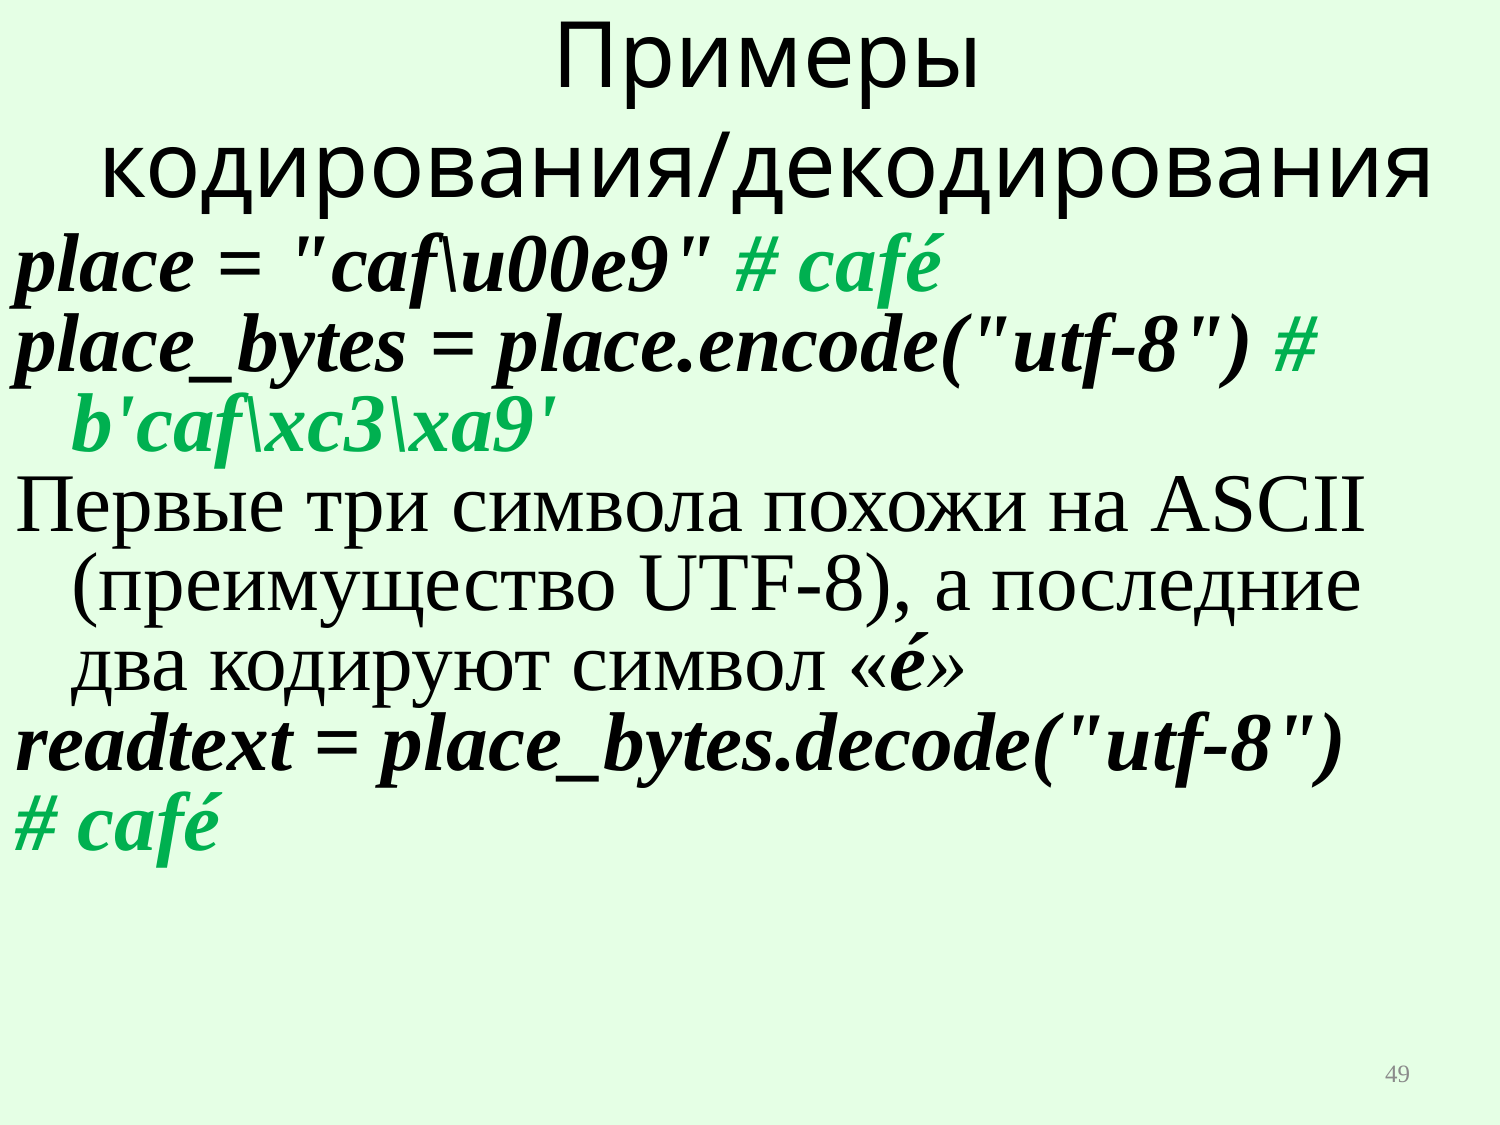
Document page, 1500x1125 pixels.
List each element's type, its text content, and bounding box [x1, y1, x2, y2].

slide_number 49 [1074, 1042, 1425, 1103]
title Примеры кодирования/декодирования [35, 54, 1500, 157]
list place = "caf\u00e9" # café place_bytes = place.encode("utf-8") # b'caf\xc3\xa9' Первые три символа похожи на ASCII (преимущество UTF-8), а последние два кодируют символ «é» readtext = place_bytes.decode("utf-8") # café [0, 219, 1483, 917]
